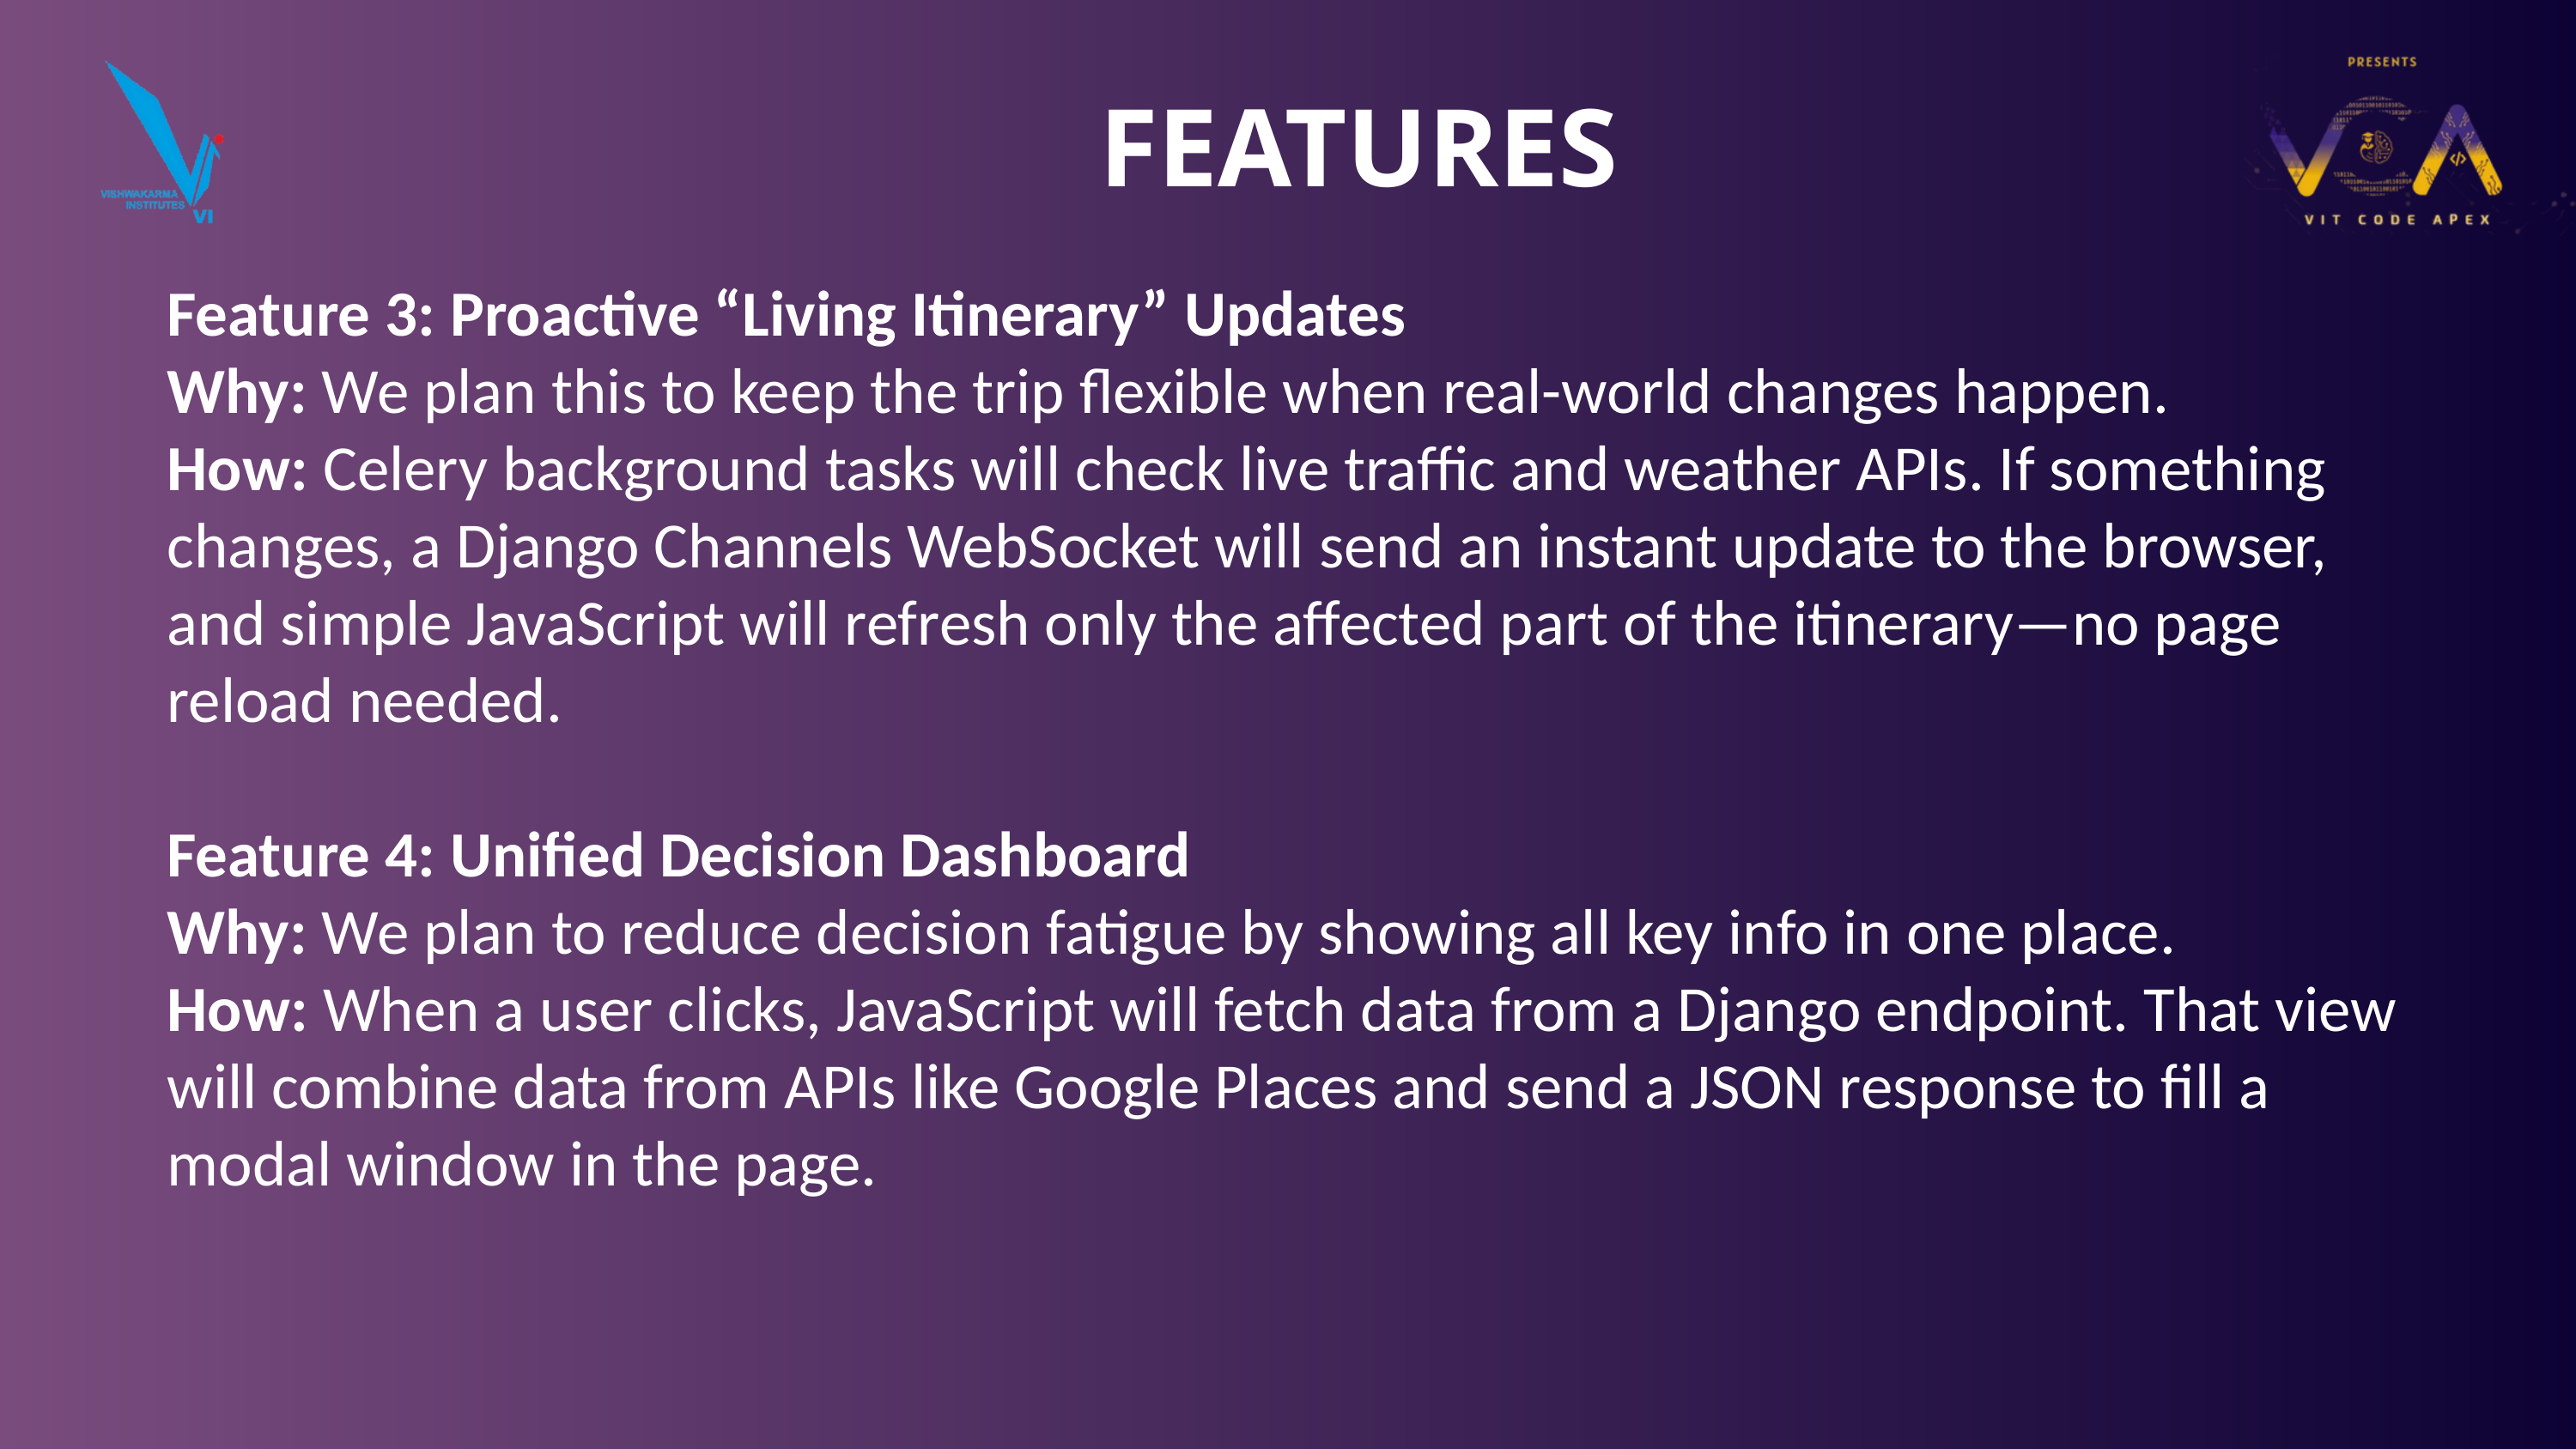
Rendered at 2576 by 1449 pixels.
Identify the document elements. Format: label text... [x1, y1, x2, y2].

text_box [96, 54, 229, 235]
text_box Feature 3: Proactive “Living Itinerary” Updates Why: We plan this to keep the trip flexible when real-world changes happen. How: Celery background tasks will check live traffic and weather APIs. If something changes, a Django Channels WebSocket will send an instant update to the browser, and simple JavaScript will refresh only the affected part of the itinerary—no page reload needed. Feature 4: Unified Decision Dashboard Why: We plan to reduce decision fatigue by showing all key info in one place. How: When a user clicks, JavaScript will fetch data from a Django endpoint. That view will combine data from APIs like Google Places and send a JSON response to fill a modal window in the page. [167, 271, 2409, 1199]
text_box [2239, 54, 2576, 235]
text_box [264, 0, 2454, 366]
